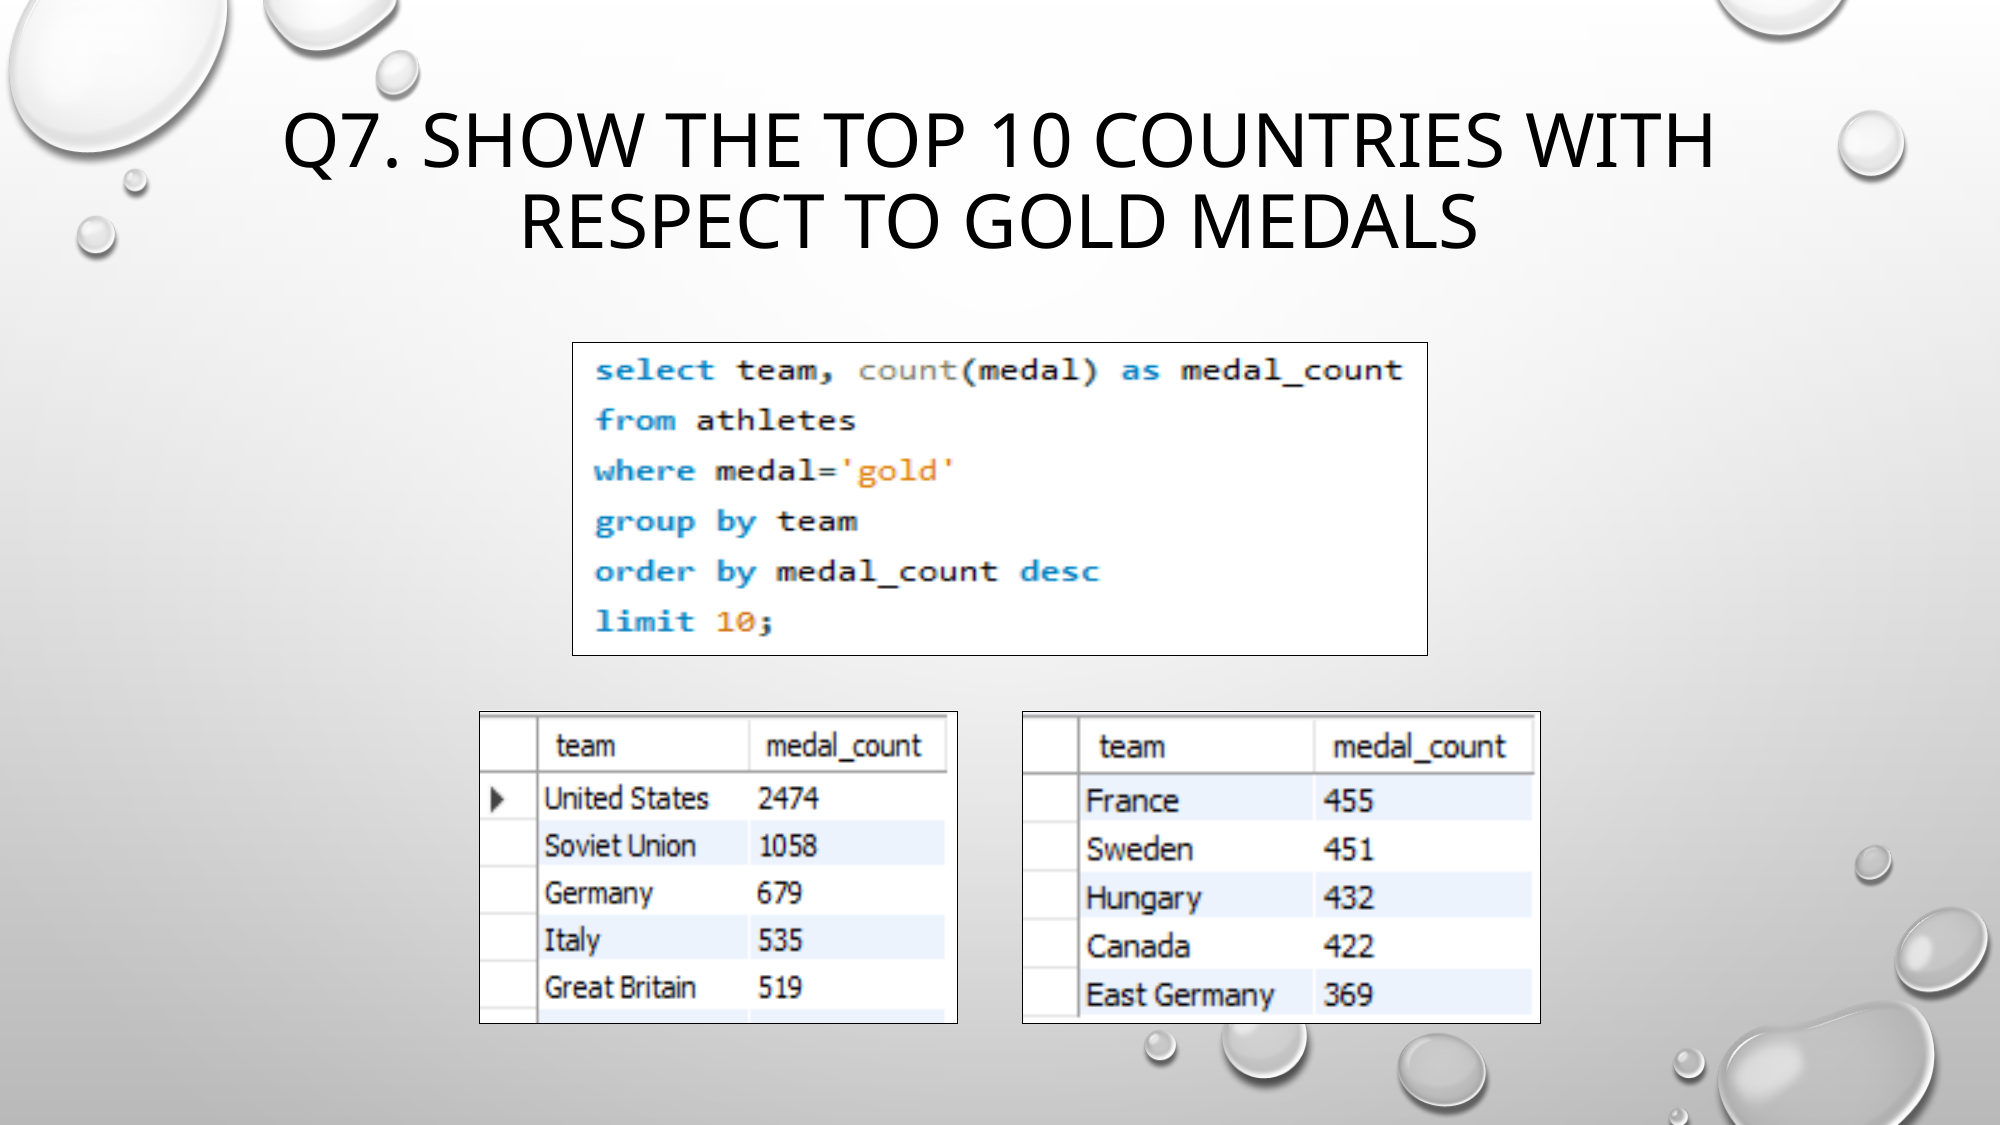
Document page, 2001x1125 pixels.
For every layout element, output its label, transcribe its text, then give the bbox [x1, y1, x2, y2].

picture [0, 0, 2000, 1125]
title Q7. Show the top 10 countries with respect to gold medals [149, 53, 1851, 316]
